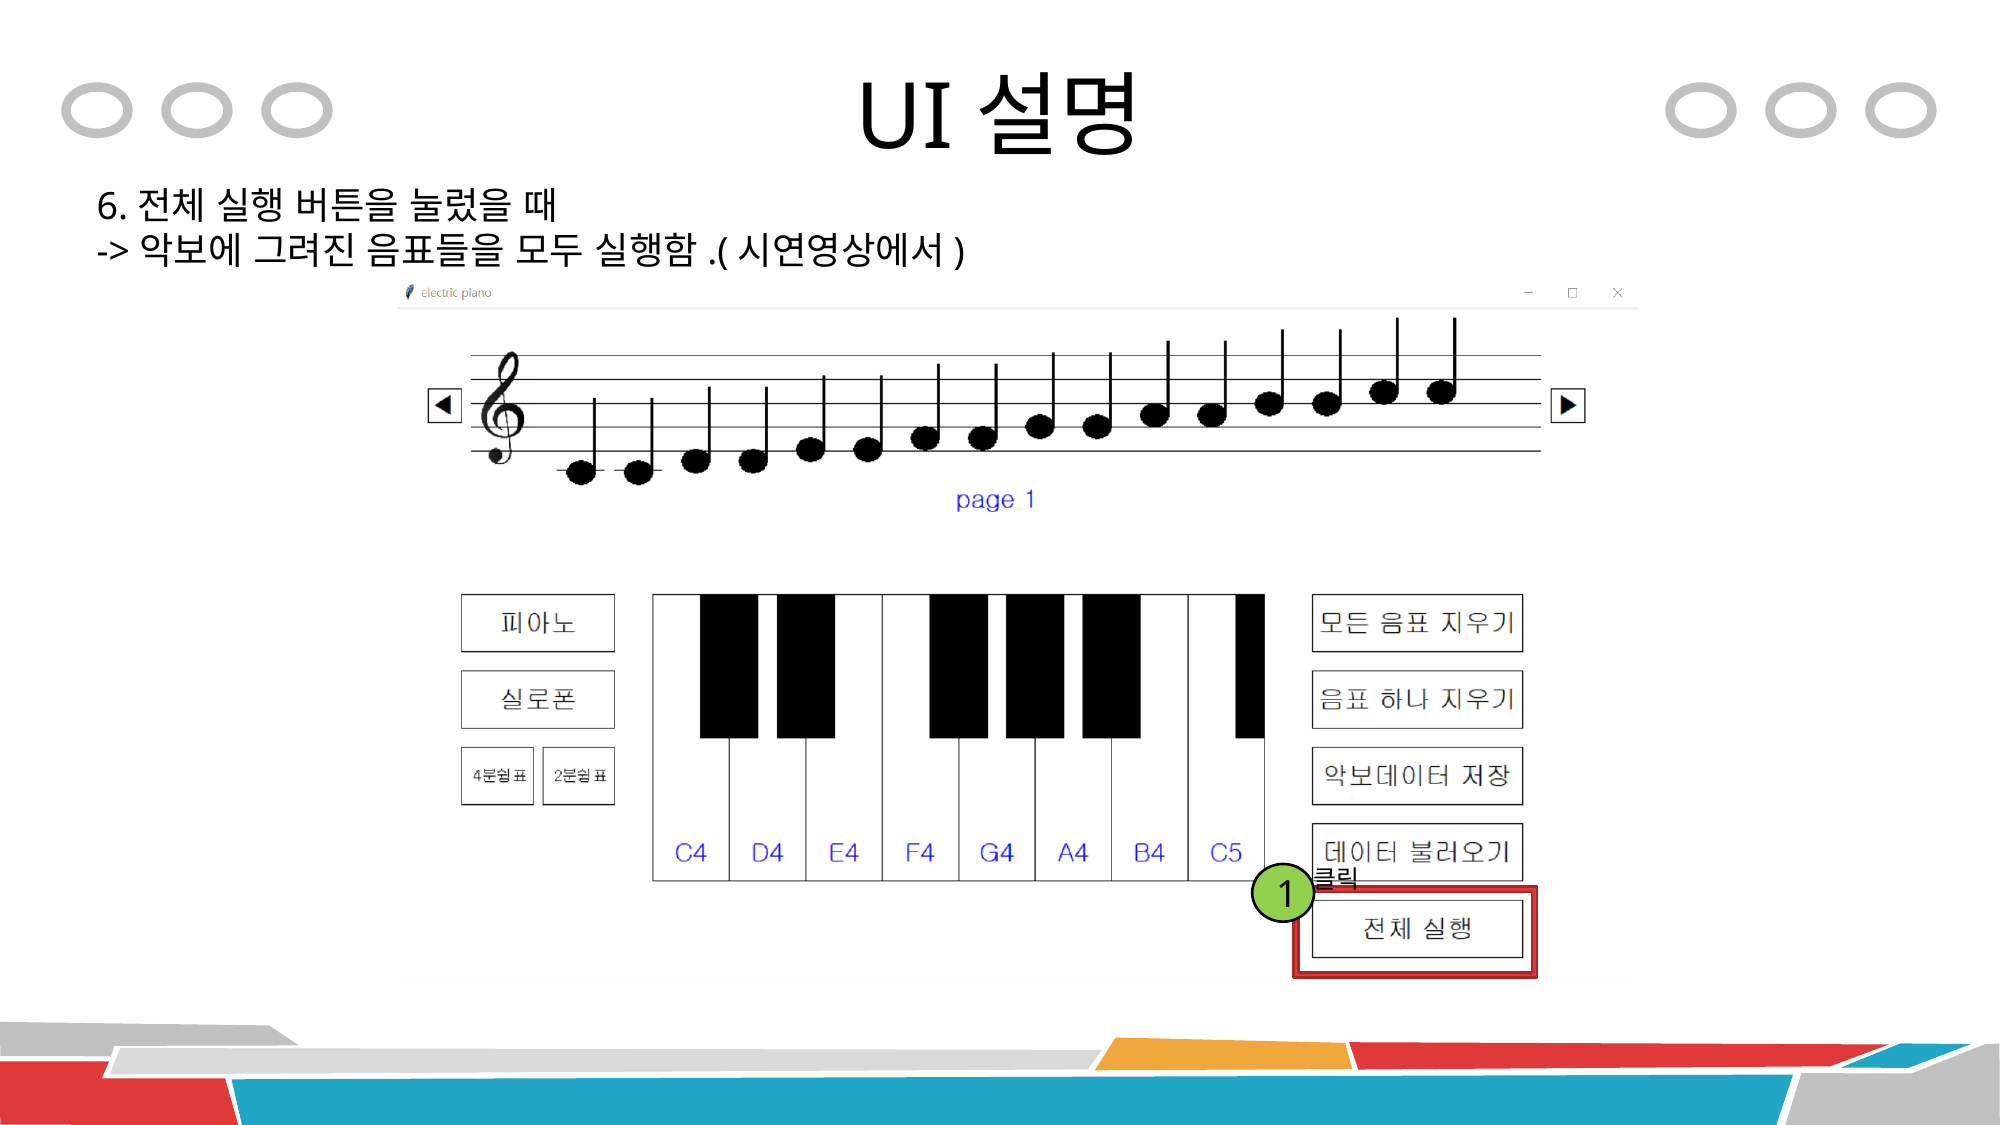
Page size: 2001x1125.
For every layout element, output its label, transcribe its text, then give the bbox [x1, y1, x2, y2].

picture [397, 280, 1638, 979]
text_box 6.전체 실행 버튼을 눌렀을 때 ->악보에 그려진 음표들을 모두 실행함.(시연영상에서) [81, 175, 1169, 280]
title UI설명 [350, 18, 1650, 206]
